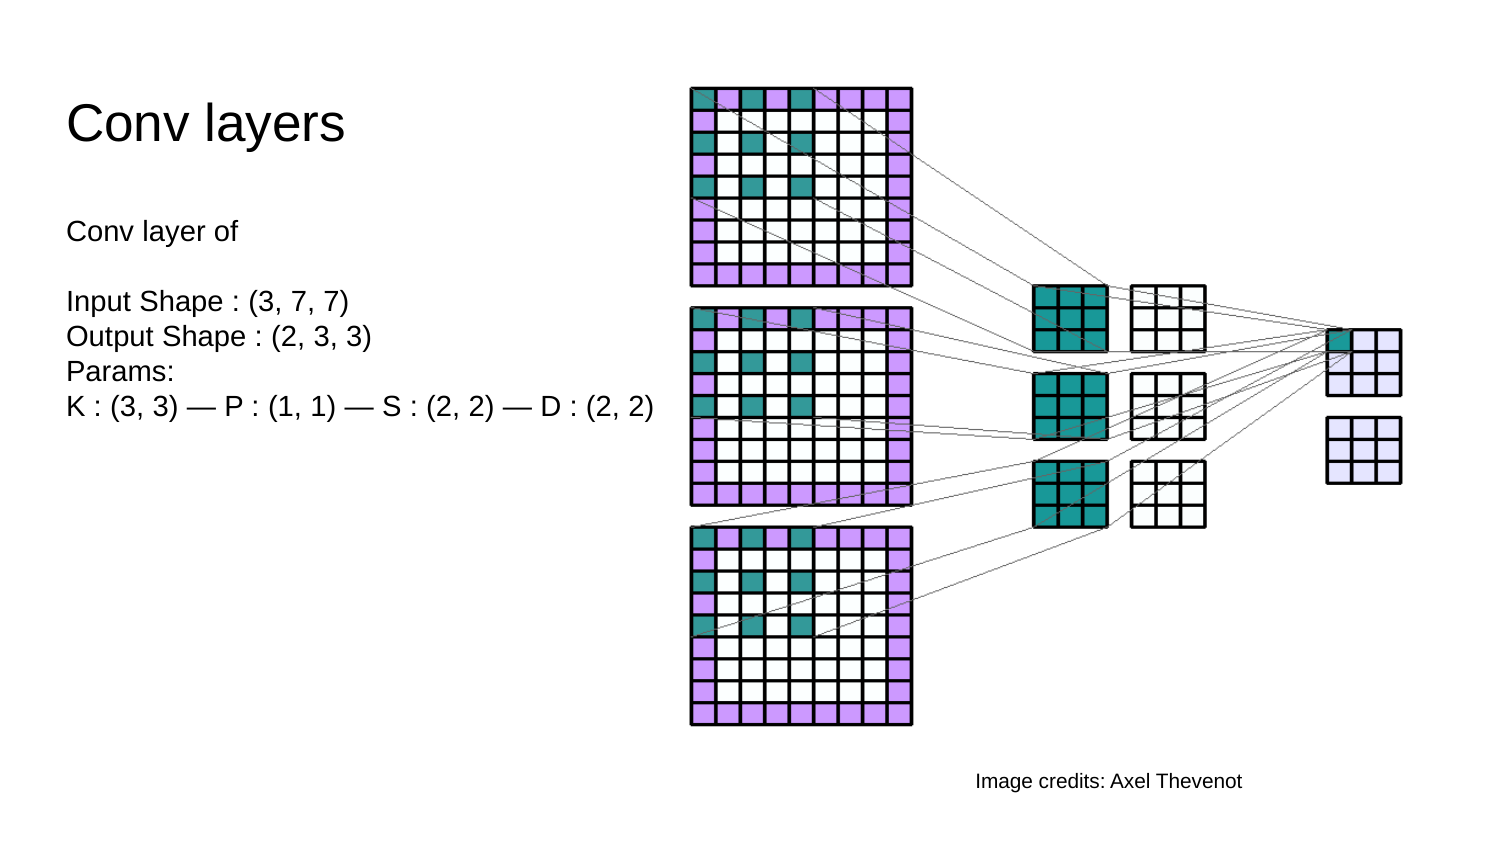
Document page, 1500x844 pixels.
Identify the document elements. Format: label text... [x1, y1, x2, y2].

title Conv layers [51, 72, 637, 167]
text_box Conv layer of Input Shape : (3, 7, 7) Output Shape : (2, 3, 3) Params: K : (3, 3) — P : (1, 1) — S : (2, 2) — D : (2, 2) [51, 197, 637, 438]
text_box Image credits: Axel Thevenot [960, 776, 1268, 806]
picture [642, 44, 1450, 768]
